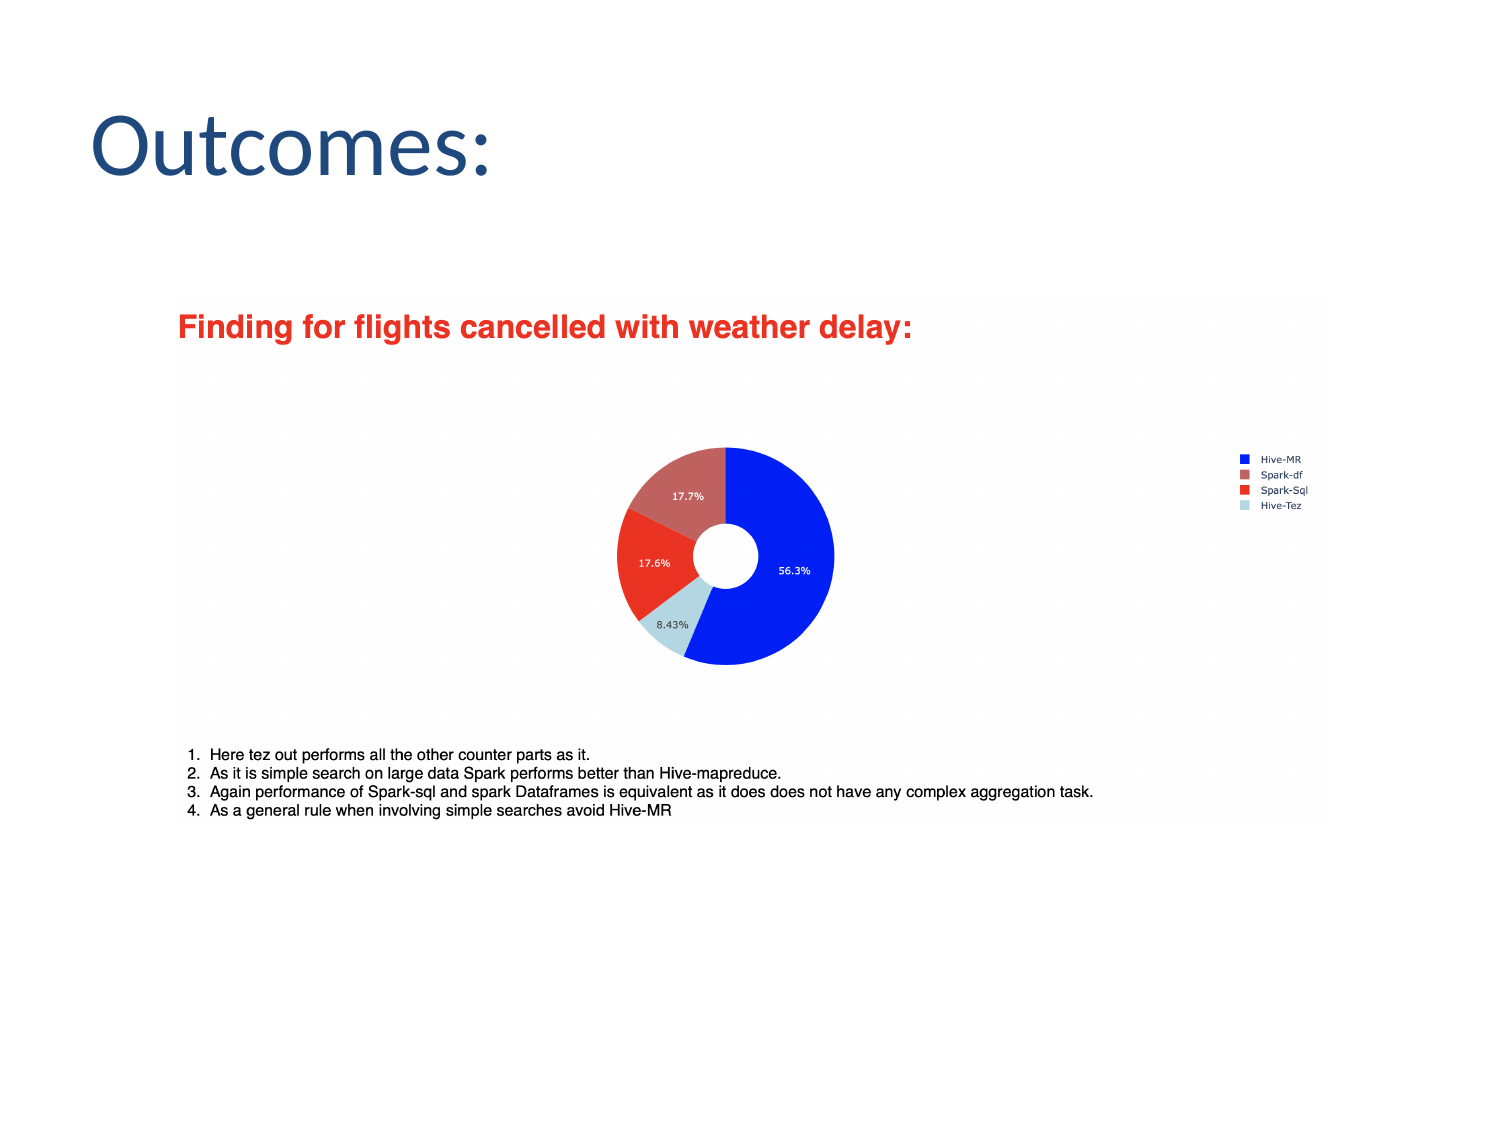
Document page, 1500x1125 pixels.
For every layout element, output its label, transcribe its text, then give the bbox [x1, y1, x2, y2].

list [171, 295, 1329, 830]
title Outcomes: [75, 45, 1425, 233]
